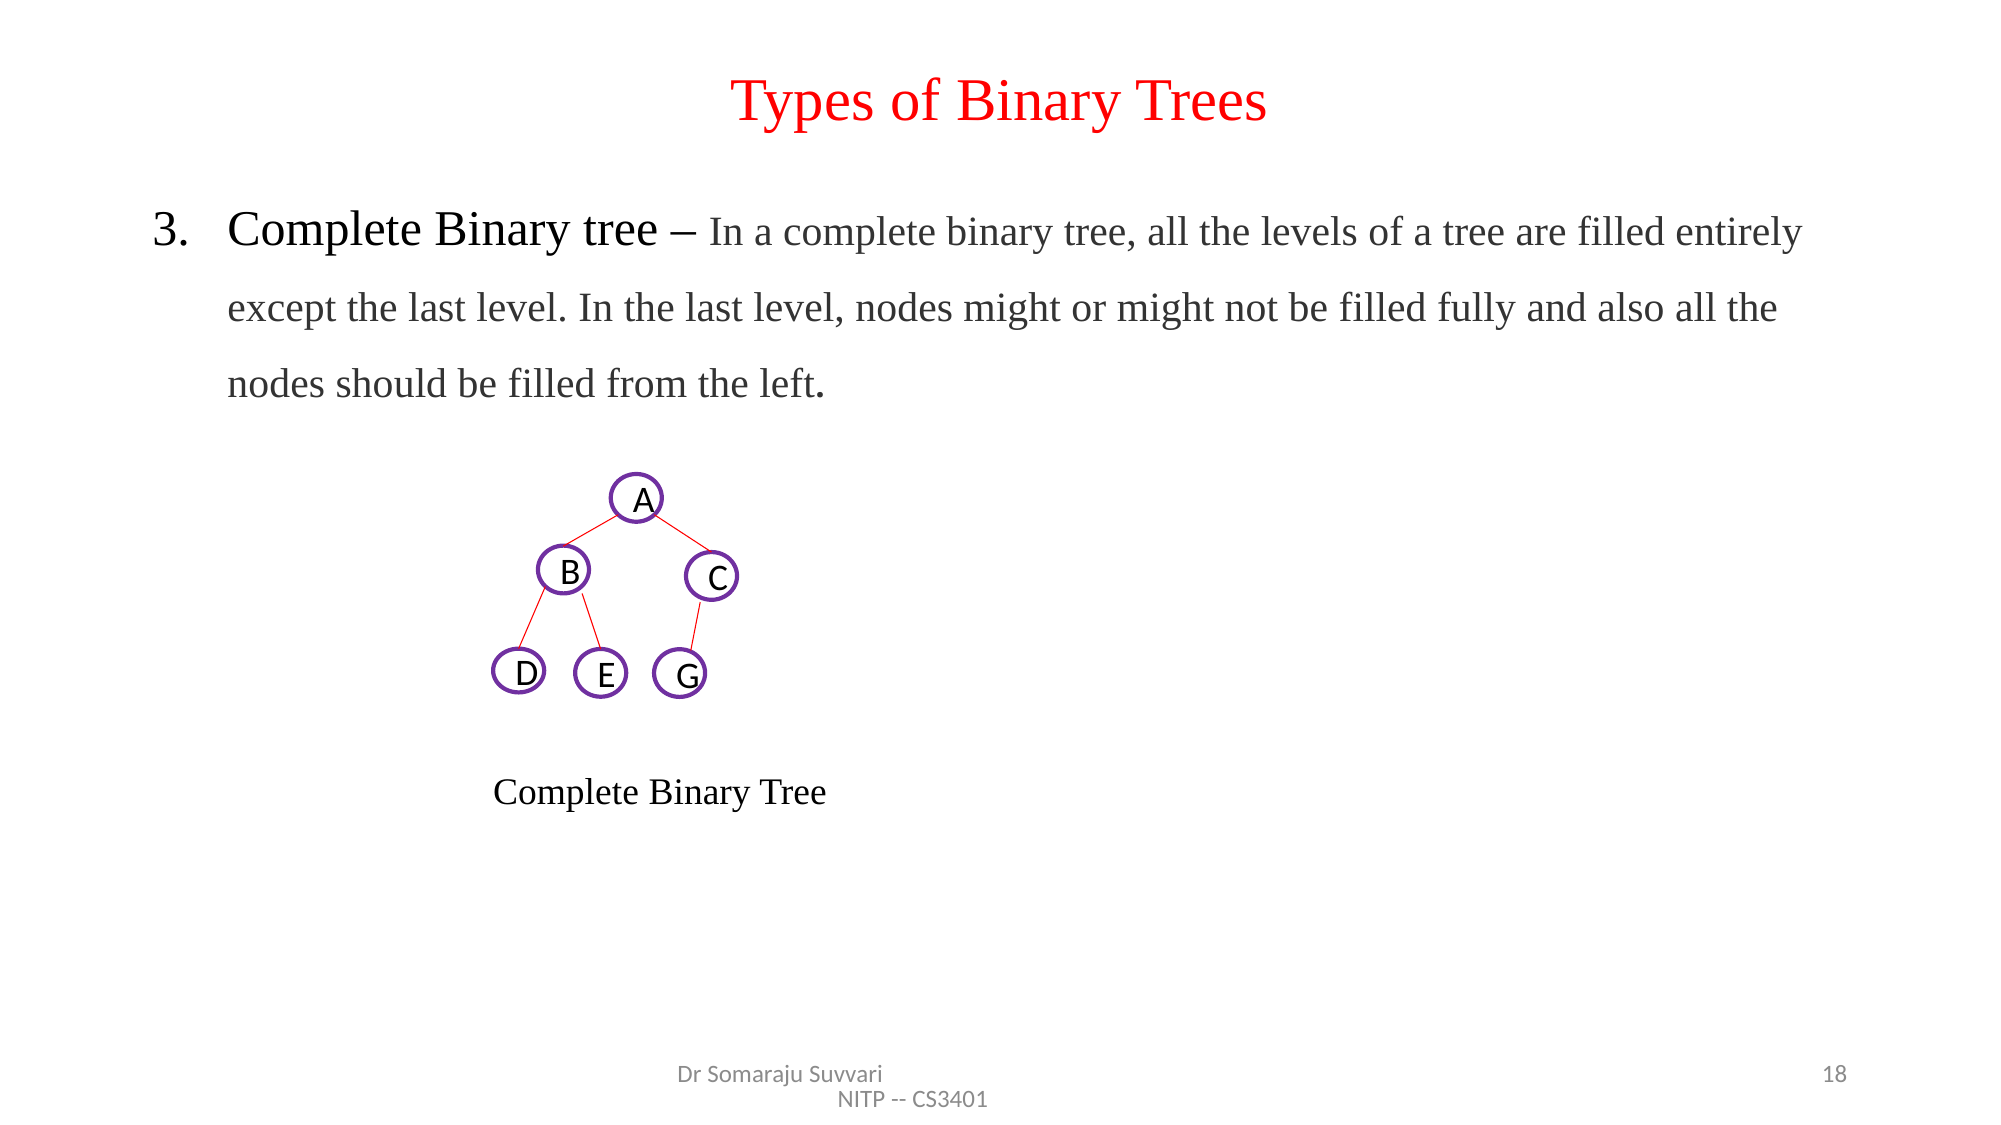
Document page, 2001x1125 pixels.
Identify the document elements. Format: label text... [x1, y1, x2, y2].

title Types of Binary Trees [137, 59, 1863, 141]
text_box Complete Binary Tree [478, 759, 948, 819]
slide_number 18 [1412, 1042, 1863, 1103]
footer Dr Somaraju Suvvari NITP -- CS3401 [662, 1042, 1338, 1103]
list Complete Binary tree – In a complete binary tree, all the levels of a tree are filled entirely except the last level. In the last level, nodes might or might not be filled fully and also all the nodes should be filled from the left. [137, 157, 1863, 1014]
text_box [493, 473, 738, 697]
